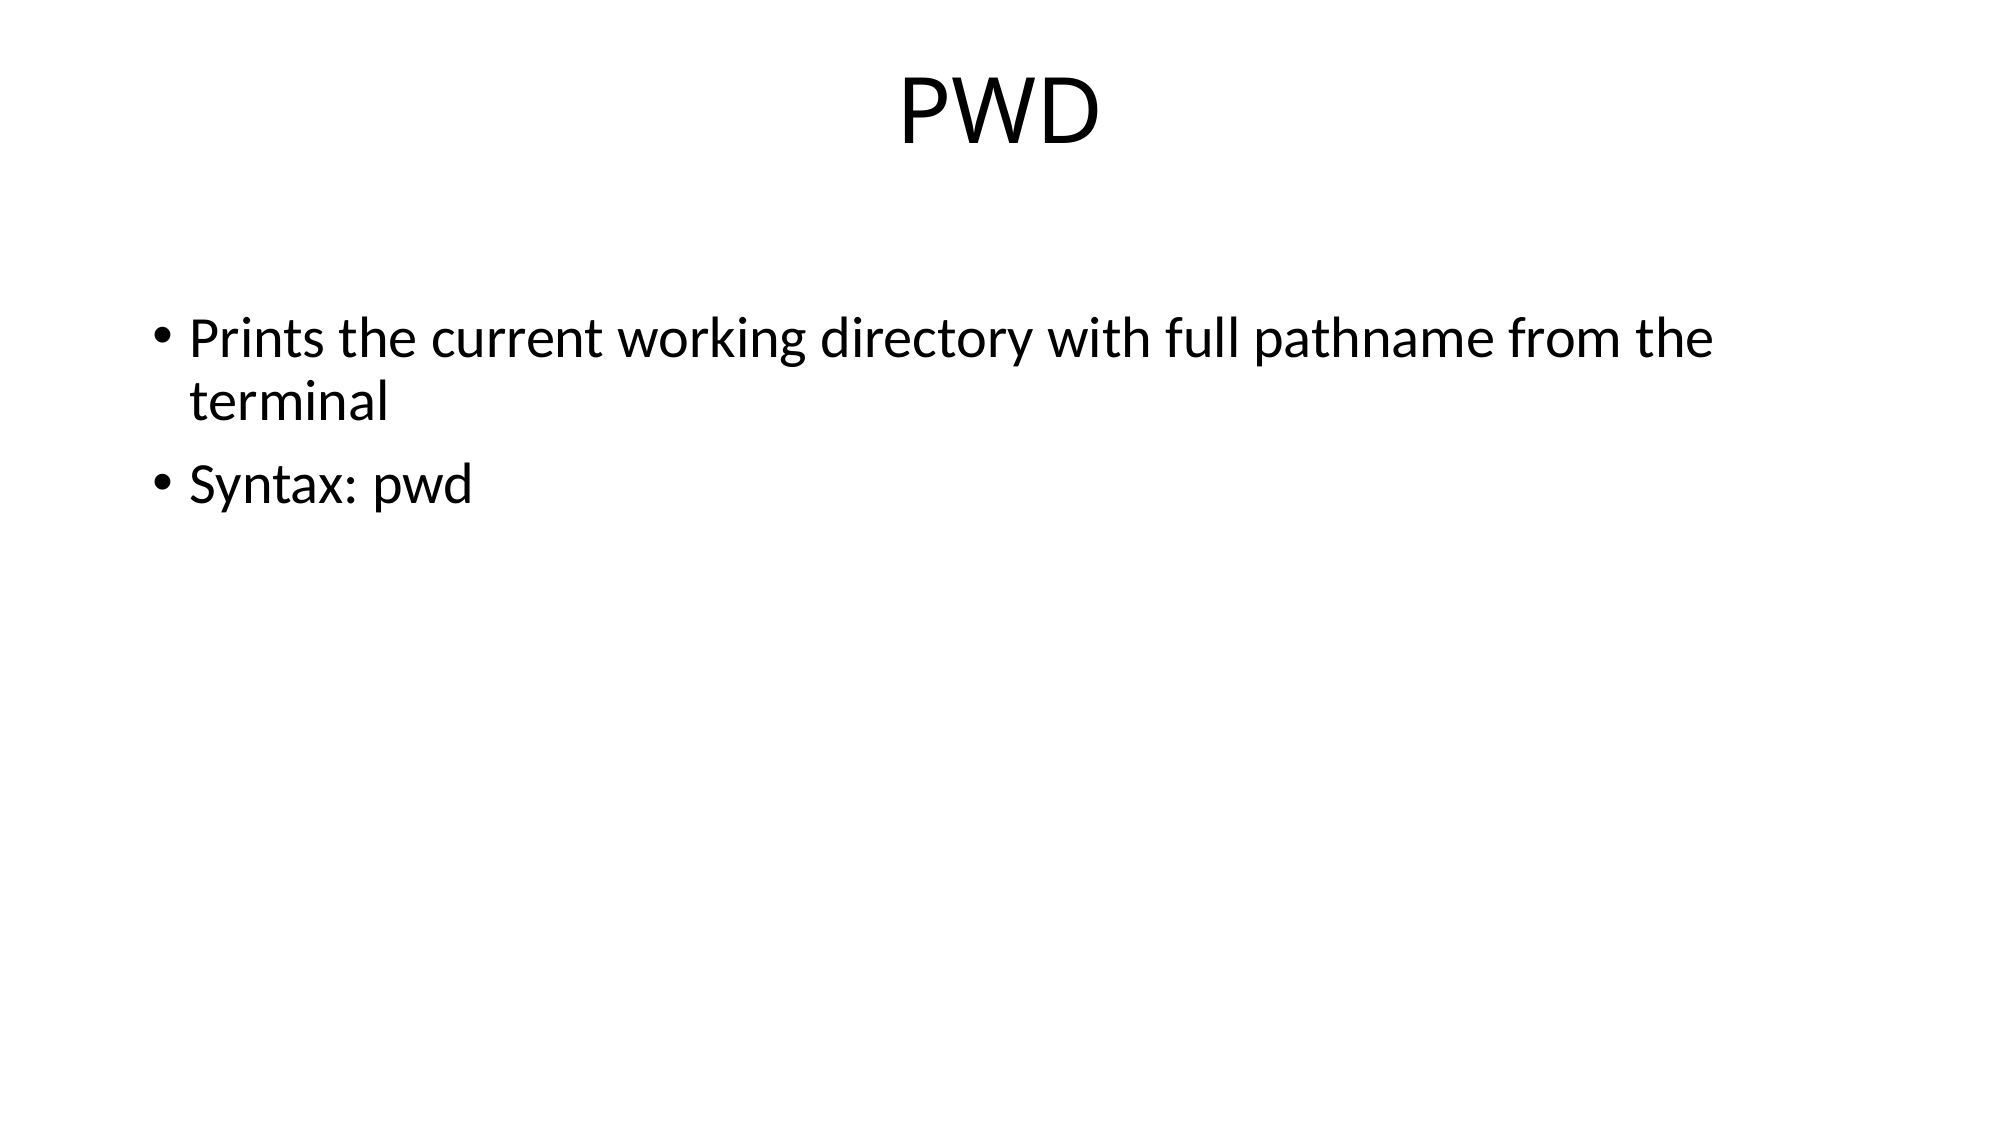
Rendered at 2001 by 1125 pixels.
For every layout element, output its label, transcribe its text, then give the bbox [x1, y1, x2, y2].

list Prints the current working directory with full pathname from the terminal Syntax: pwd [137, 299, 1863, 1014]
title PWD [137, 59, 1863, 278]
